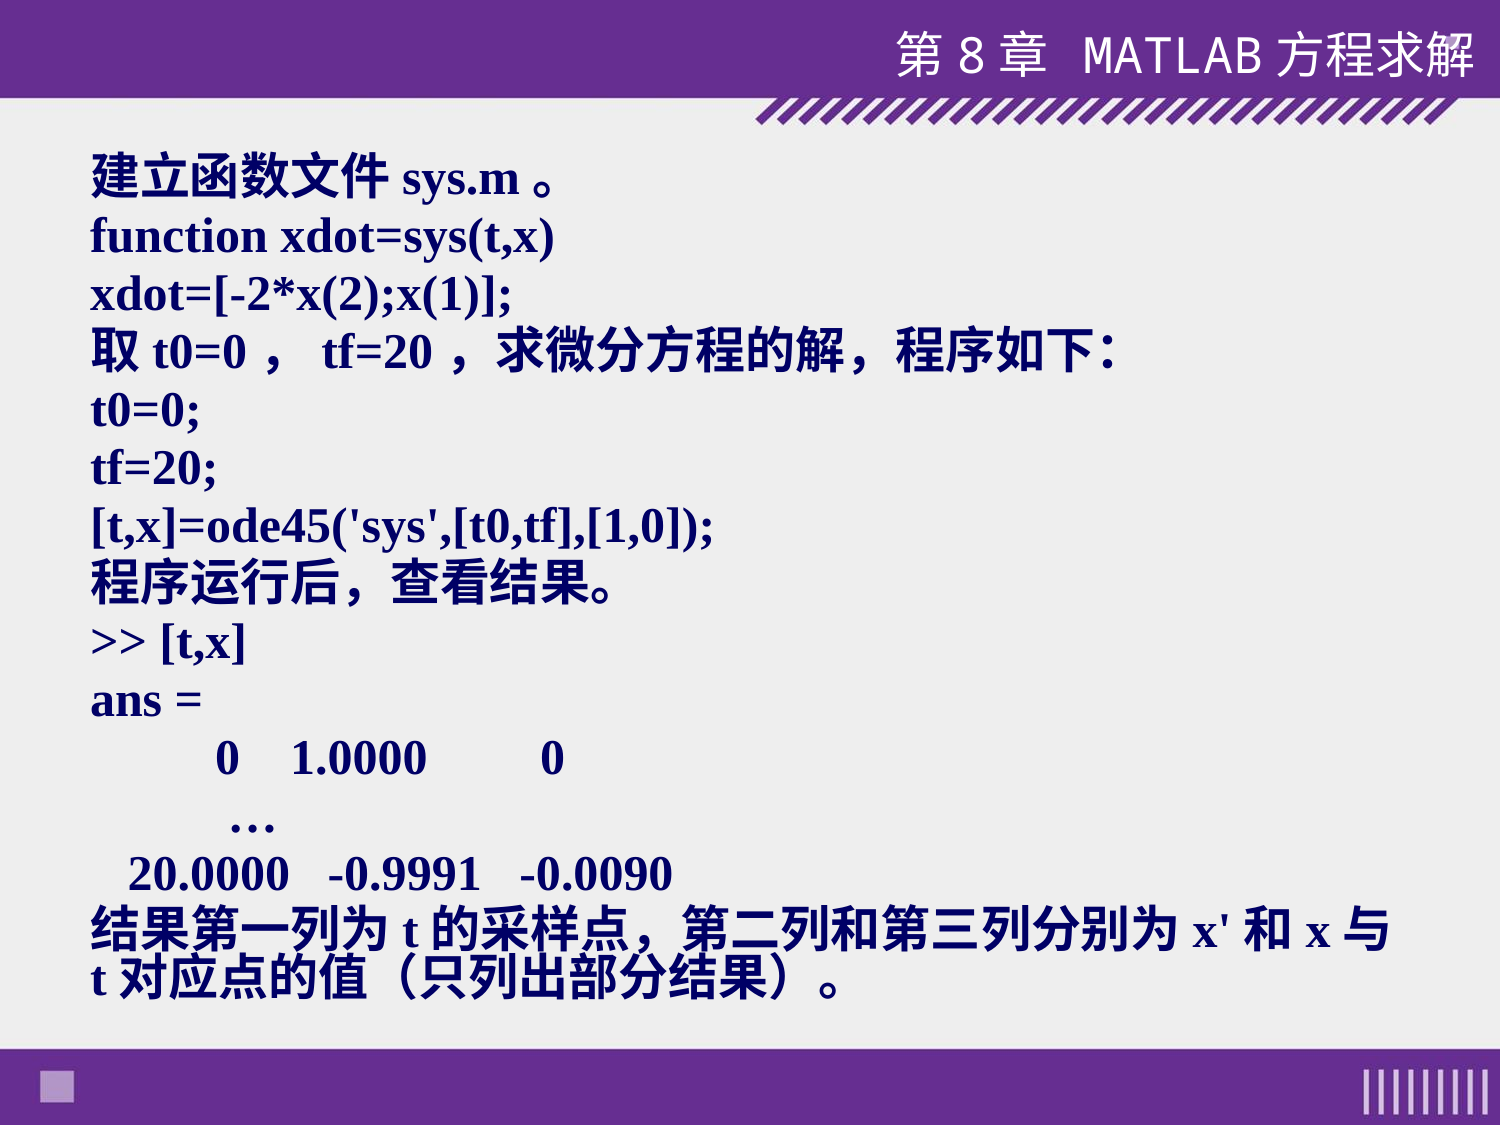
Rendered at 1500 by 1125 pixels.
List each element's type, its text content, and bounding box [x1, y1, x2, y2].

text_box 第8章 MATLAB方程求解 [879, 16, 1500, 92]
list 建立函数文件sys.m。 function xdot=sys(t,x) xdot=[-2*x(2);x(1)]; 取t0=0，tf=20，求微分方程的解，程序如下： t0=0; tf=20; [t,x]=ode45('sys',[t0,tf],[1,0]); 程序运行后，查看结果。 >> [t,x] ans = 0 1.0000 0 … 20.0000 -0.9991 -0.0090 结果第一列为t的采样点，第二列和第三列分别为x'和x与t对应点的值（只列出部分结果）。 [75, 148, 1436, 1024]
picture [0, 0, 1500, 1125]
